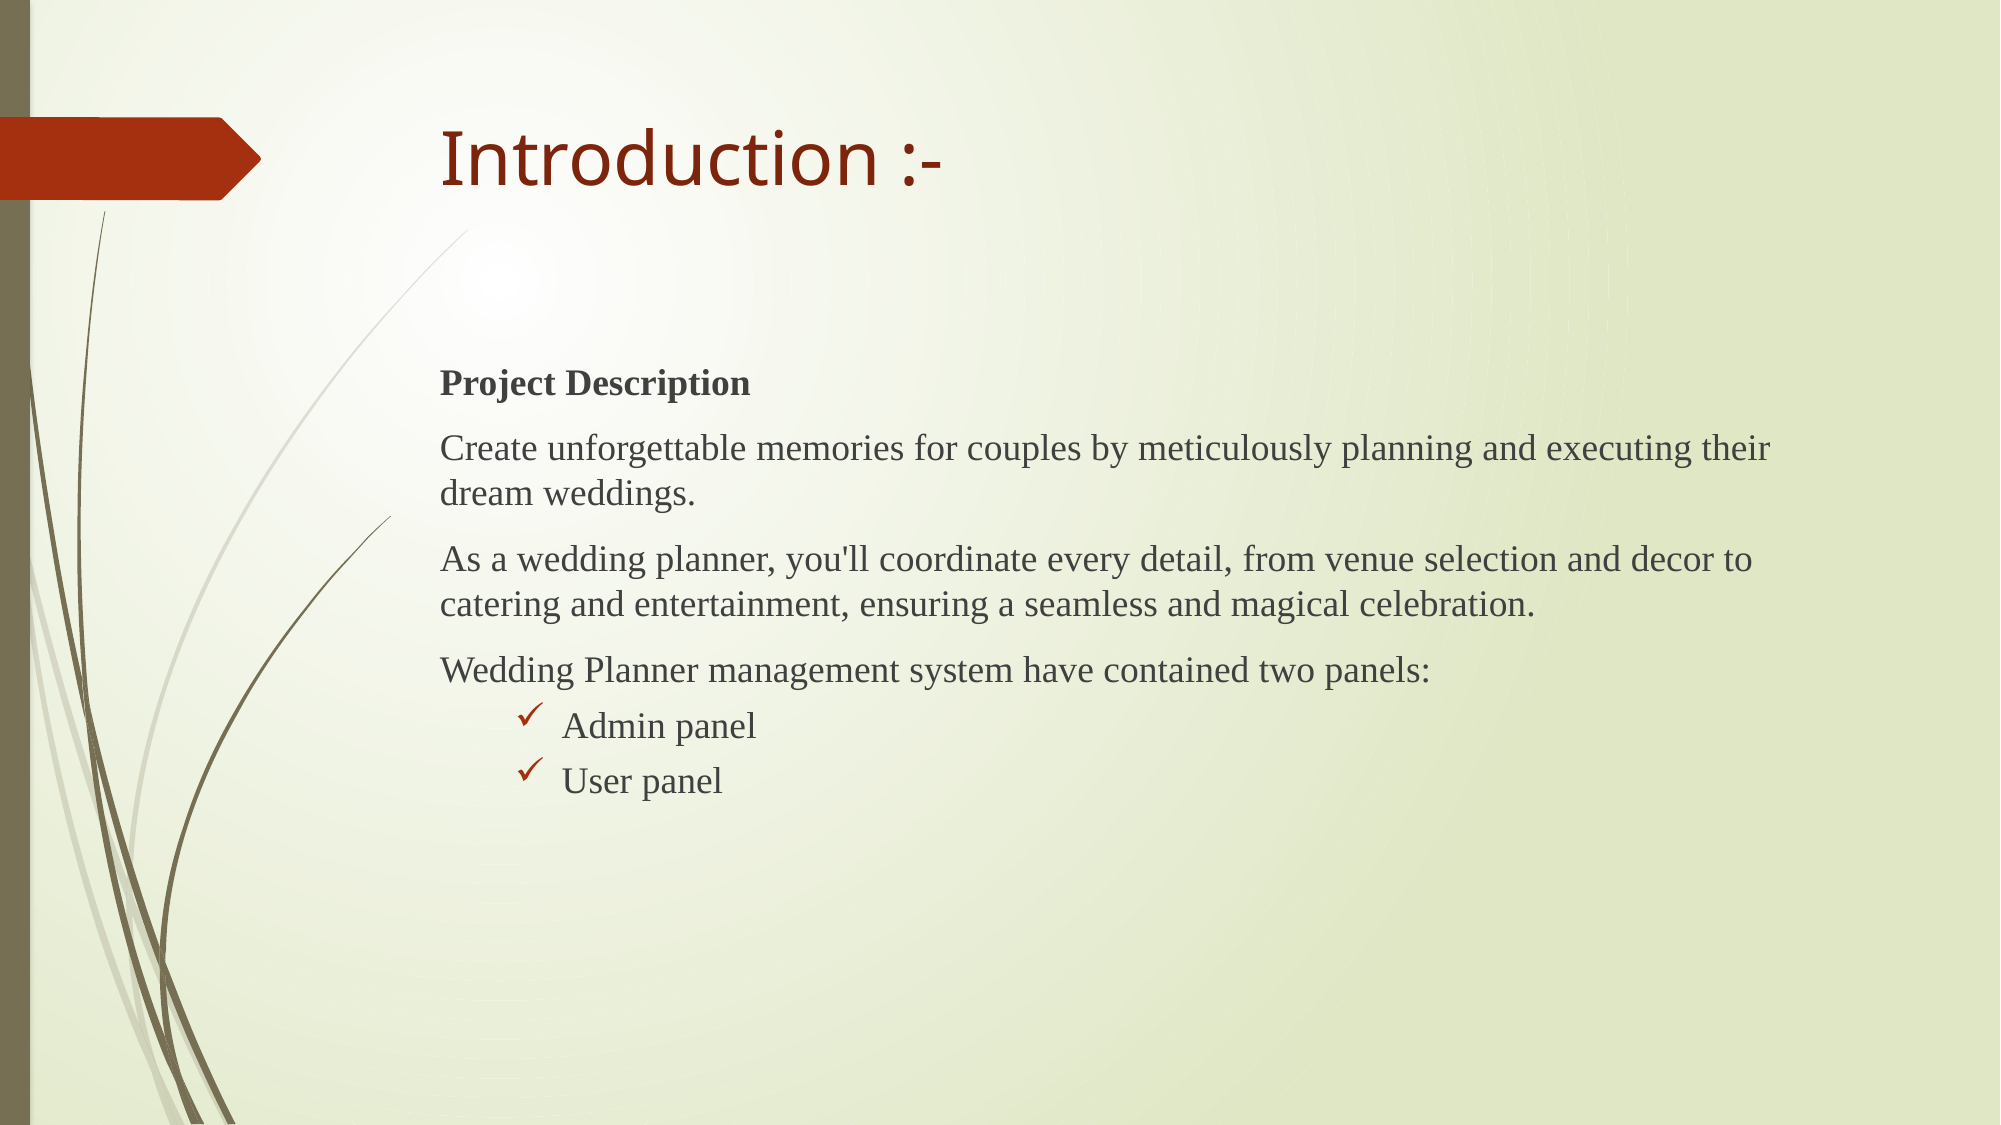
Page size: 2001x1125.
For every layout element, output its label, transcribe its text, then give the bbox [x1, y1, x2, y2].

list Project Description Create unforgettable memories for couples by meticulously planning and executing their dream weddings. As a wedding planner, you'll coordinate every detail, from venue selection and decor to catering and entertainment, ensuring a seamless and magical celebration. Wedding Planner management system have contained two panels: Admin panel User panel [424, 350, 1888, 970]
title Introduction :- [425, 102, 1888, 313]
